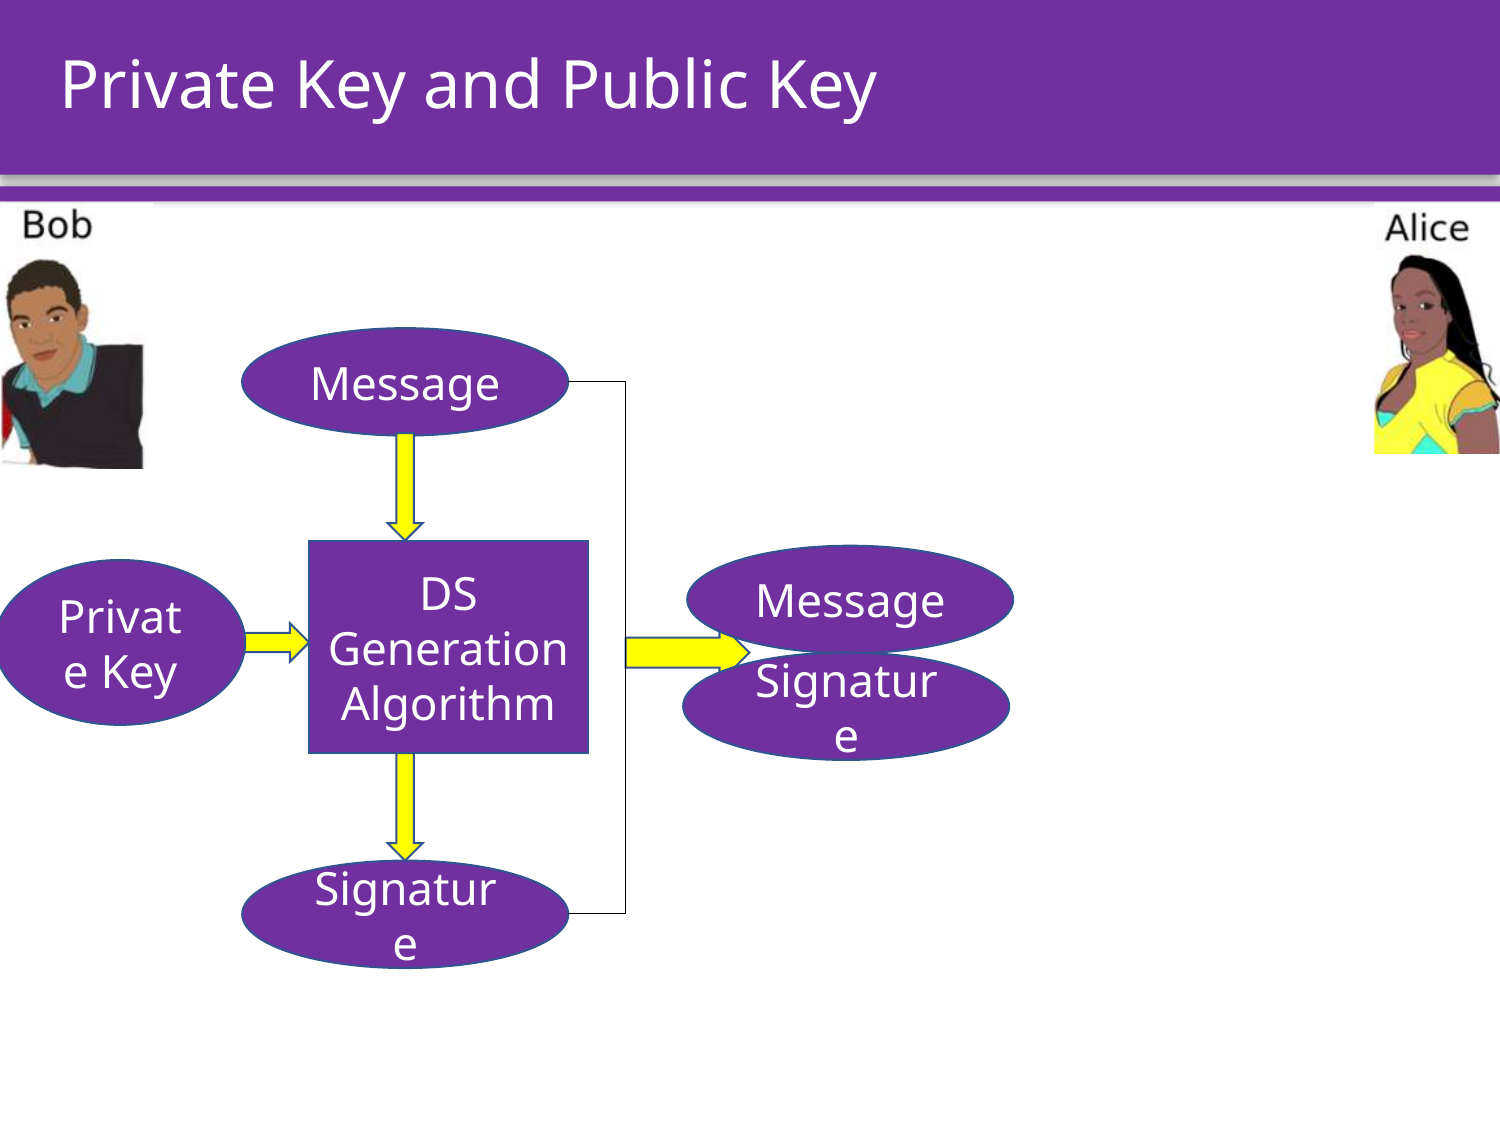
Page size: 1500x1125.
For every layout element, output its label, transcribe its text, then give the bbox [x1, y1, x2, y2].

picture [1, 203, 154, 469]
text_box DS Generation Algorithm [308, 540, 589, 754]
text_box [246, 620, 308, 665]
text_box [626, 633, 751, 671]
text_box Private Key [0, 558, 247, 726]
text_box Signature [241, 859, 570, 970]
title Private Key and Public Key [44, 0, 1464, 175]
text_box Message [241, 327, 570, 437]
picture [1374, 202, 1500, 454]
text_box Message [686, 544, 1015, 653]
text_box [385, 752, 426, 863]
text_box Signature [682, 651, 1011, 761]
text_box [385, 432, 426, 540]
